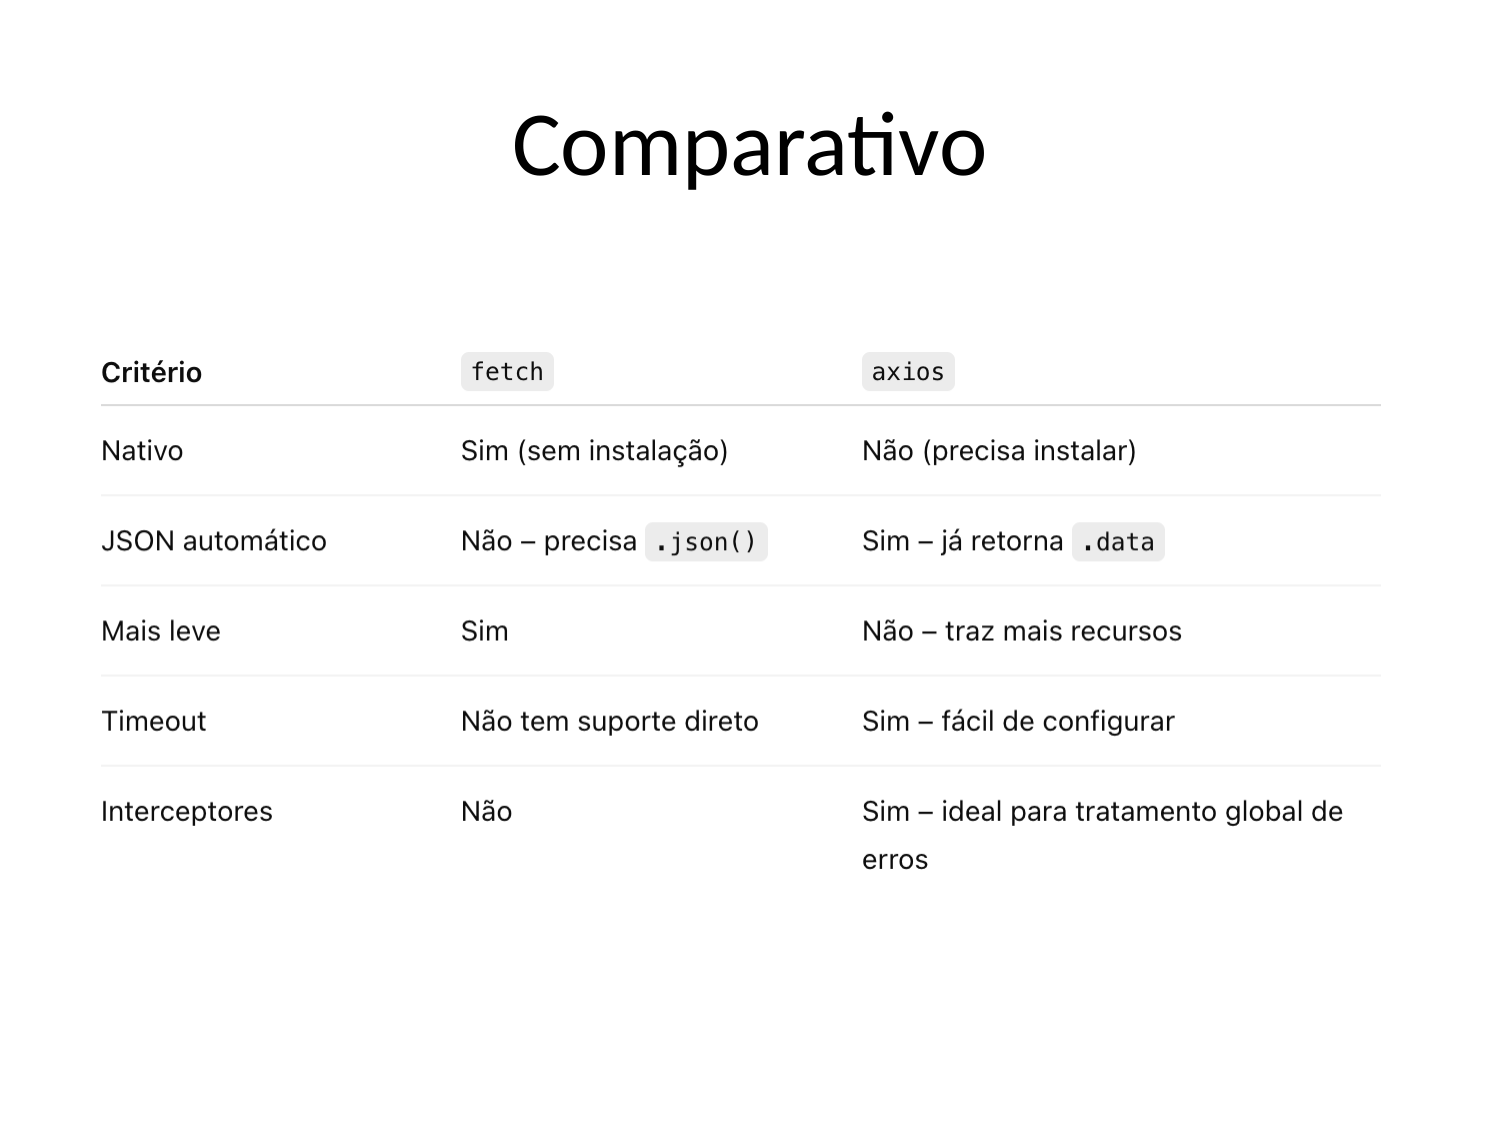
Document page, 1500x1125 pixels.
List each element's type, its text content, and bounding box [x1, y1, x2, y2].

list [74, 336, 1426, 931]
title Comparativo [75, 45, 1425, 233]
